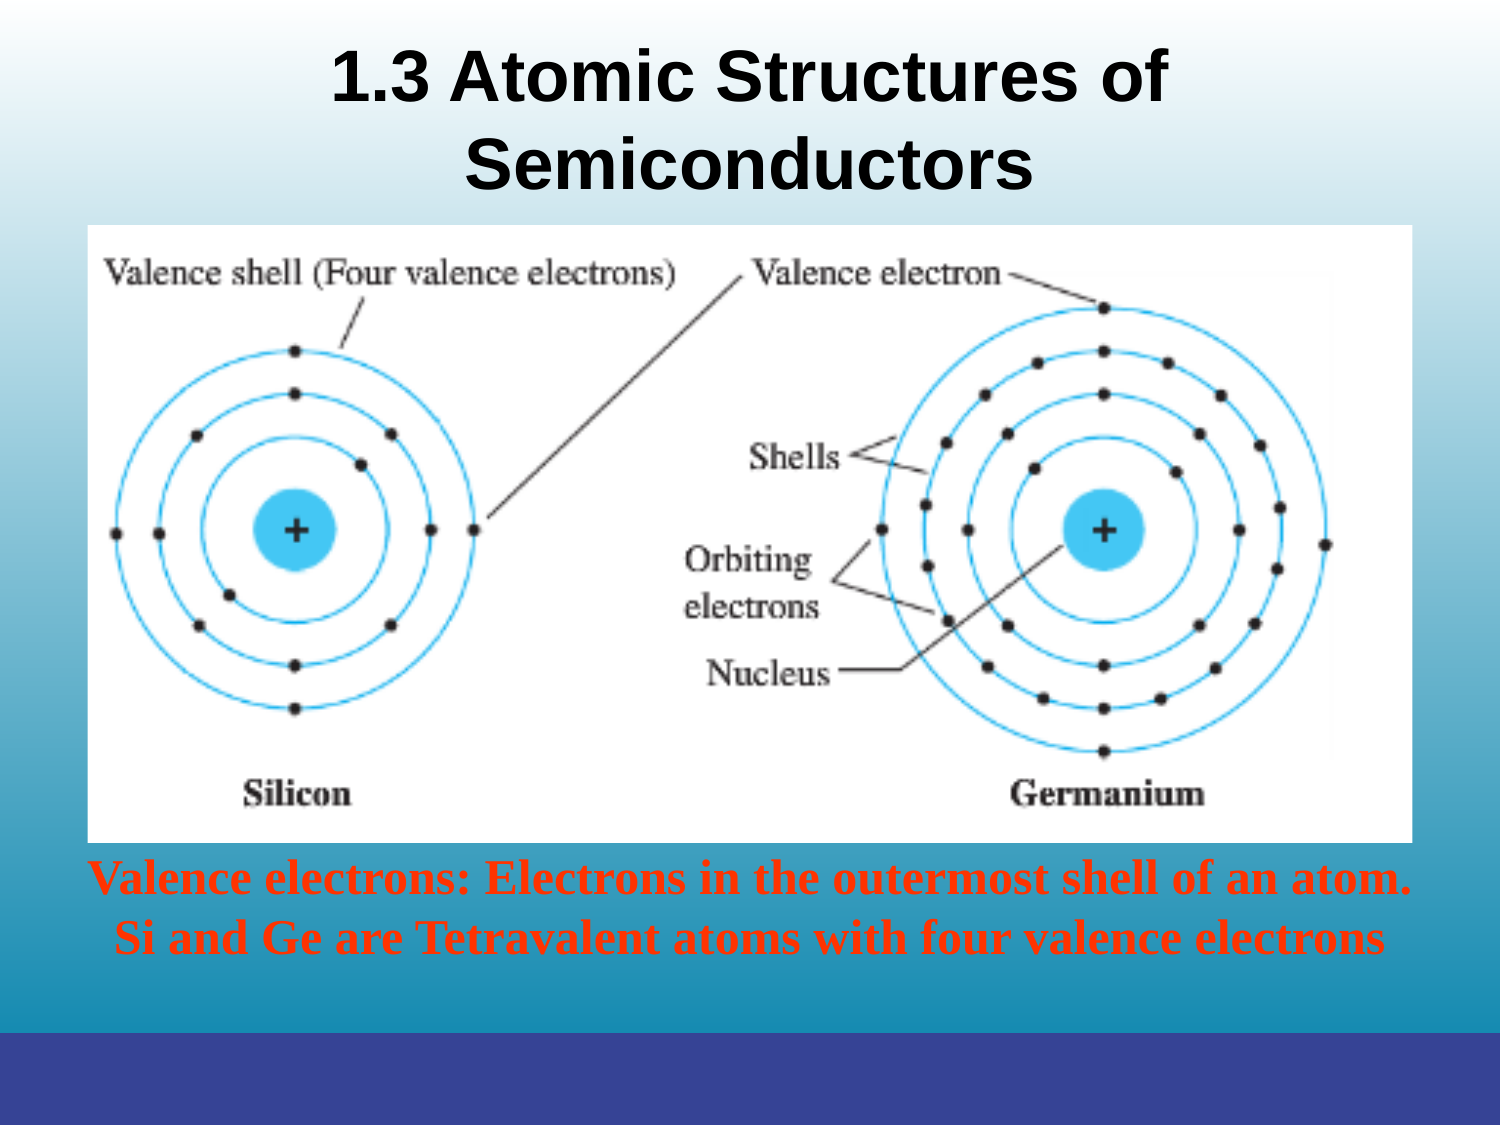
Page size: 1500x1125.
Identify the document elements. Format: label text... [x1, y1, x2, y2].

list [87, 224, 1413, 843]
title 1.3 Atomic Structures of Semiconductors [75, 45, 1425, 188]
picture [0, 1033, 1500, 1125]
